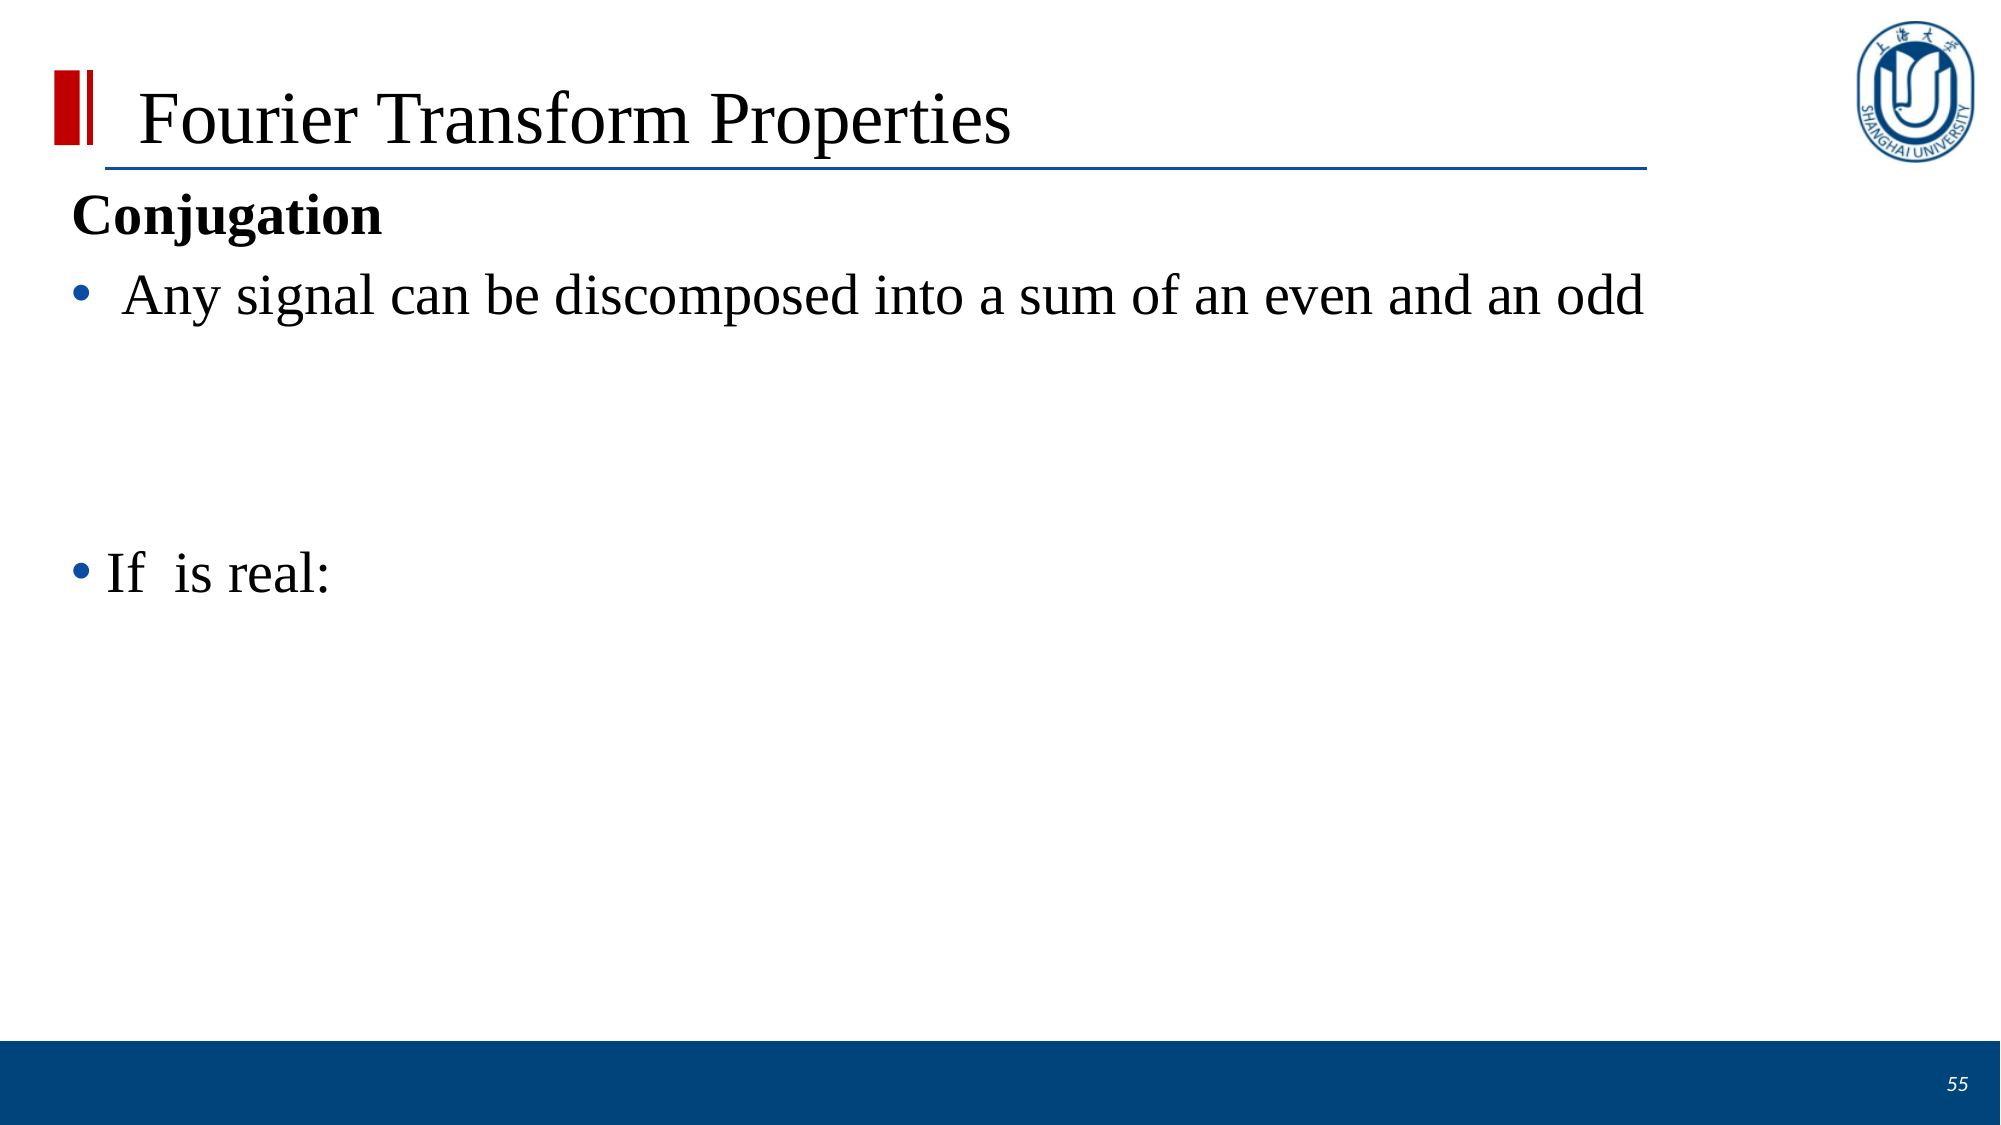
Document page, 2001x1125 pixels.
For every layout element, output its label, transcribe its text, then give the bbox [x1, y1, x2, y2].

title Fourier Transform Properties [48, 37, 1648, 167]
picture [1855, 21, 1978, 163]
slide_number 55 [1768, 1052, 1984, 1113]
